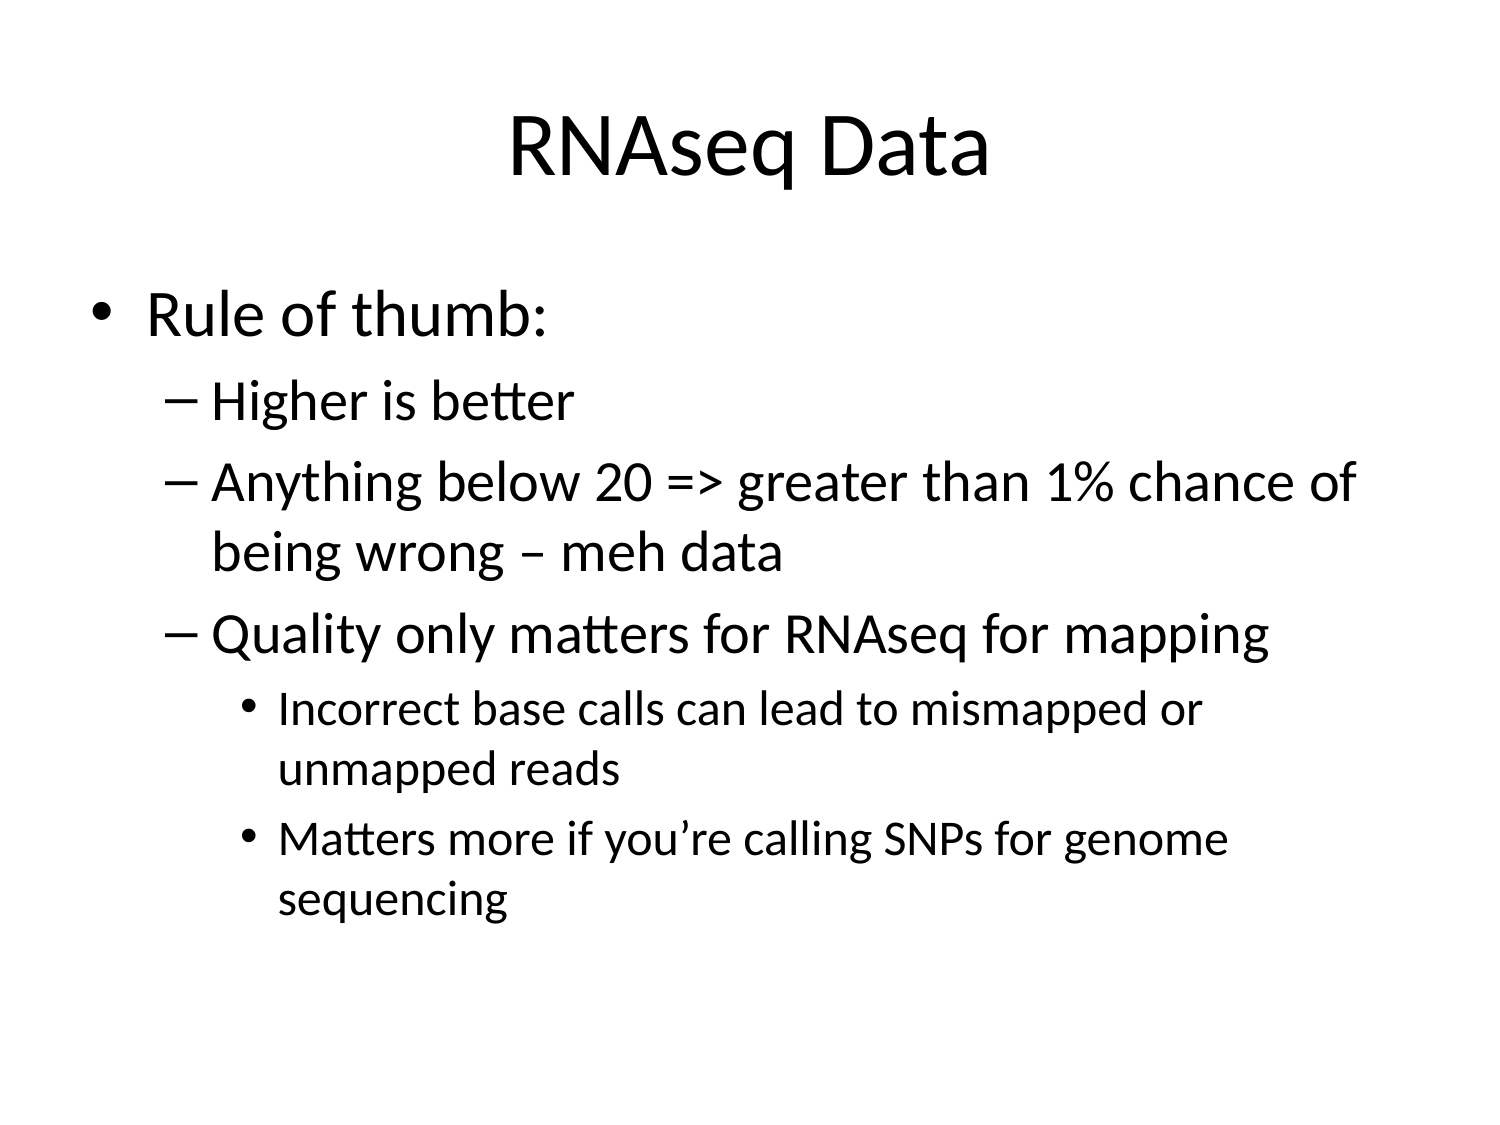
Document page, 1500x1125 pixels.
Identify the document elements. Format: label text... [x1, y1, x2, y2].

list Rule of thumb: Higher is better Anything below 20 => greater than 1% chance of being wrong – meh data Quality only matters for RNAseq for mapping Incorrect base calls can lead to mismapped or unmapped reads Matters more if you’re calling SNPs for genome sequencing [75, 262, 1425, 1005]
title RNAseq Data [75, 45, 1425, 233]
